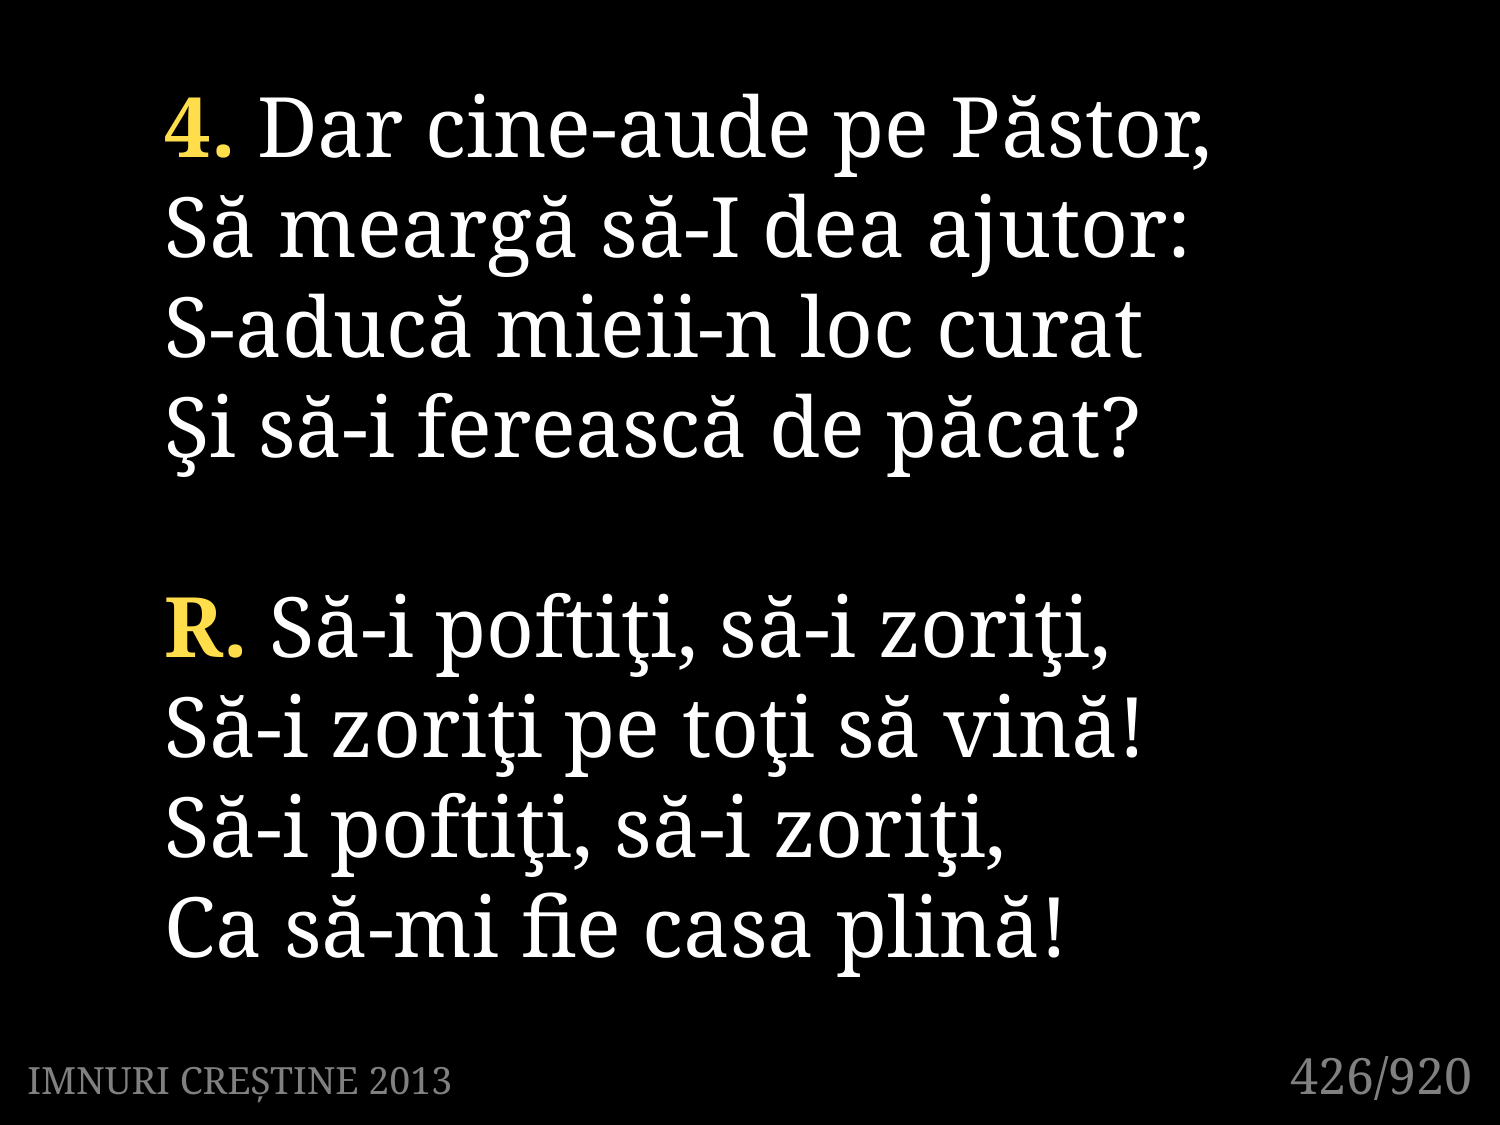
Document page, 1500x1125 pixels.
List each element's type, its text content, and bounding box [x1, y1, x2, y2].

text_box IMNURI CREȘTINE 2013 [12, 1049, 637, 1110]
text_box 4. Dar cine-aude pe Păstor, Să meargă să-I dea ajutor: S-aducă mieii-n loc curat Şi să-i ferească de păcat? R. Să-i poftiţi, să-i zoriţi, Să-i zoriţi pe toţi să vină! Să-i poftiţi, să-i zoriţi, Ca să-mi fie casa plină! [149, 67, 1500, 982]
text_box 426/920 [637, 1037, 1488, 1113]
